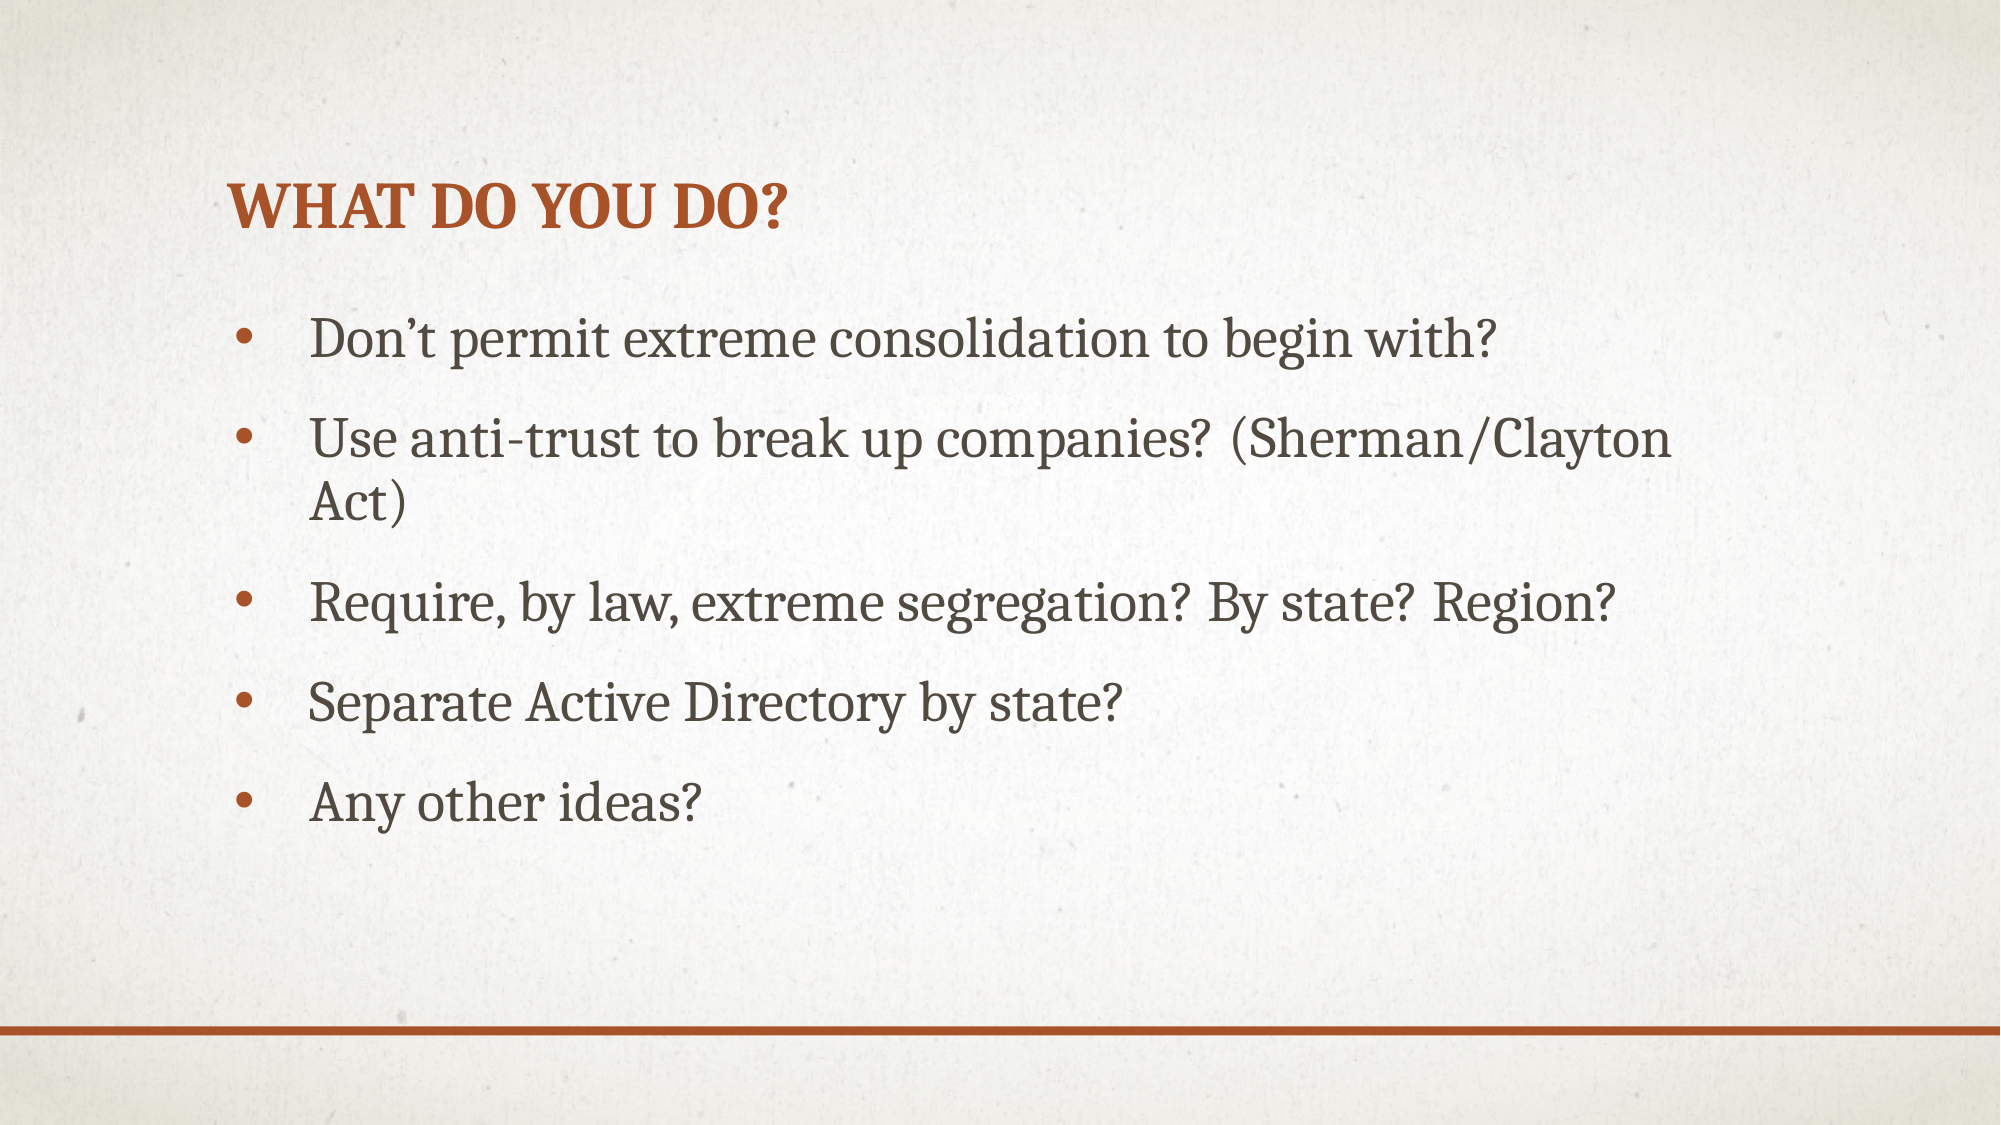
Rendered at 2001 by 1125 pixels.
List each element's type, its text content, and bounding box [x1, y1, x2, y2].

list Don’t permit extreme consolidation to begin with? Use anti-trust to break up companies? (Sherman/Clayton Act) Require, by law, extreme segregation? By state? Region? Separate Active Directory by state? Any other ideas? [212, 299, 1788, 975]
title What do you do? [212, 62, 1788, 250]
picture [0, 0, 2001, 1125]
